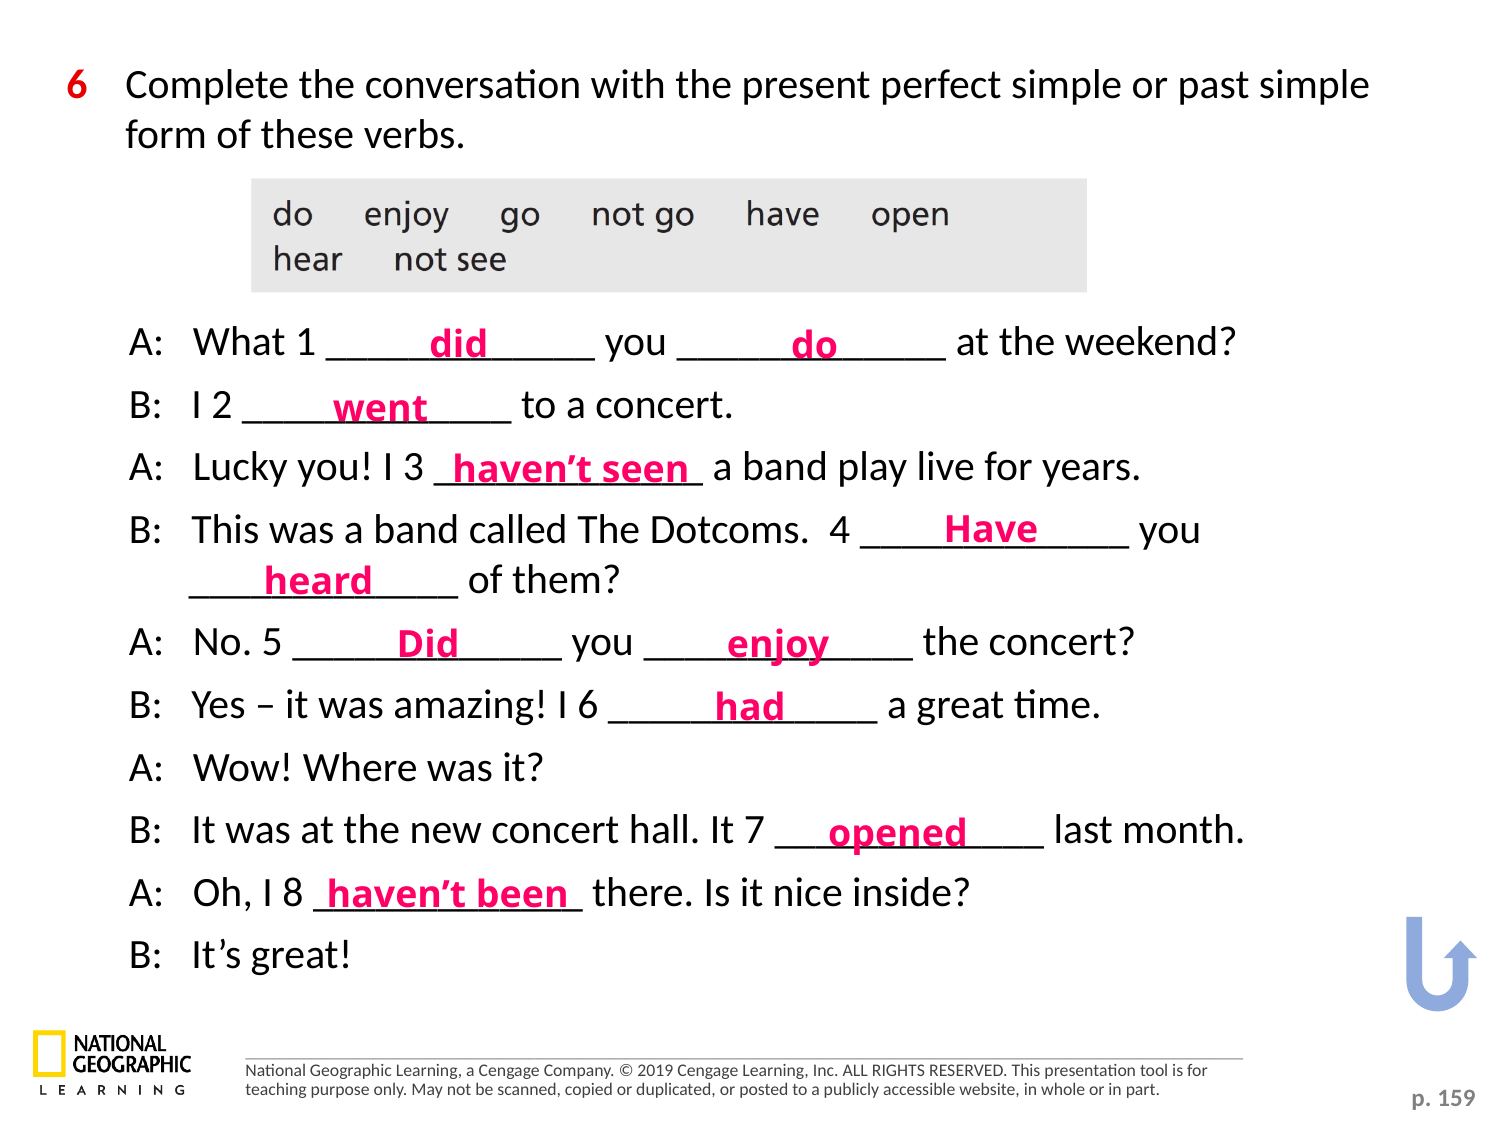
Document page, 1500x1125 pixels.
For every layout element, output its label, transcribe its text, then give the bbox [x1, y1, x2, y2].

text_box haven’t seen [437, 437, 705, 498]
text_box haven’t been [311, 862, 584, 923]
text_box p. 159 [1322, 1073, 1491, 1119]
text_box did [414, 312, 504, 373]
text_box had [699, 675, 801, 736]
text_box enjoy [712, 612, 844, 673]
text_box went [318, 376, 444, 437]
text_box A: What 1 _____________ you _____________ at the weekend? B: I 2 _____________ to a concert. A: Lucky you! I 3 _____________ a band play live for years. B: This was a band called The Dotcoms. 4 _____________ you _____________ of them? A: No. 5 _____________ you _____________ the concert? B: Yes – it was amazing! I 6 _____________ a great time. A: Wow! Where was it? B: It was at the new concert hall. It 7 _____________ last month. A: Oh, I 8 _____________ there. Is it nice inside? B: It’s great! [114, 306, 1432, 985]
text_box Have [928, 497, 1054, 558]
picture [248, 174, 1087, 294]
text_box [1405, 939, 1480, 1013]
text_box 6 Complete the conversation with the present perfect simple or past simple form of these verbs. [51, 49, 1432, 165]
text_box do [776, 313, 853, 374]
text_box heard [248, 549, 389, 610]
picture [33, 1030, 191, 1095]
text_box opened [813, 802, 983, 862]
text_box Did [381, 612, 475, 673]
